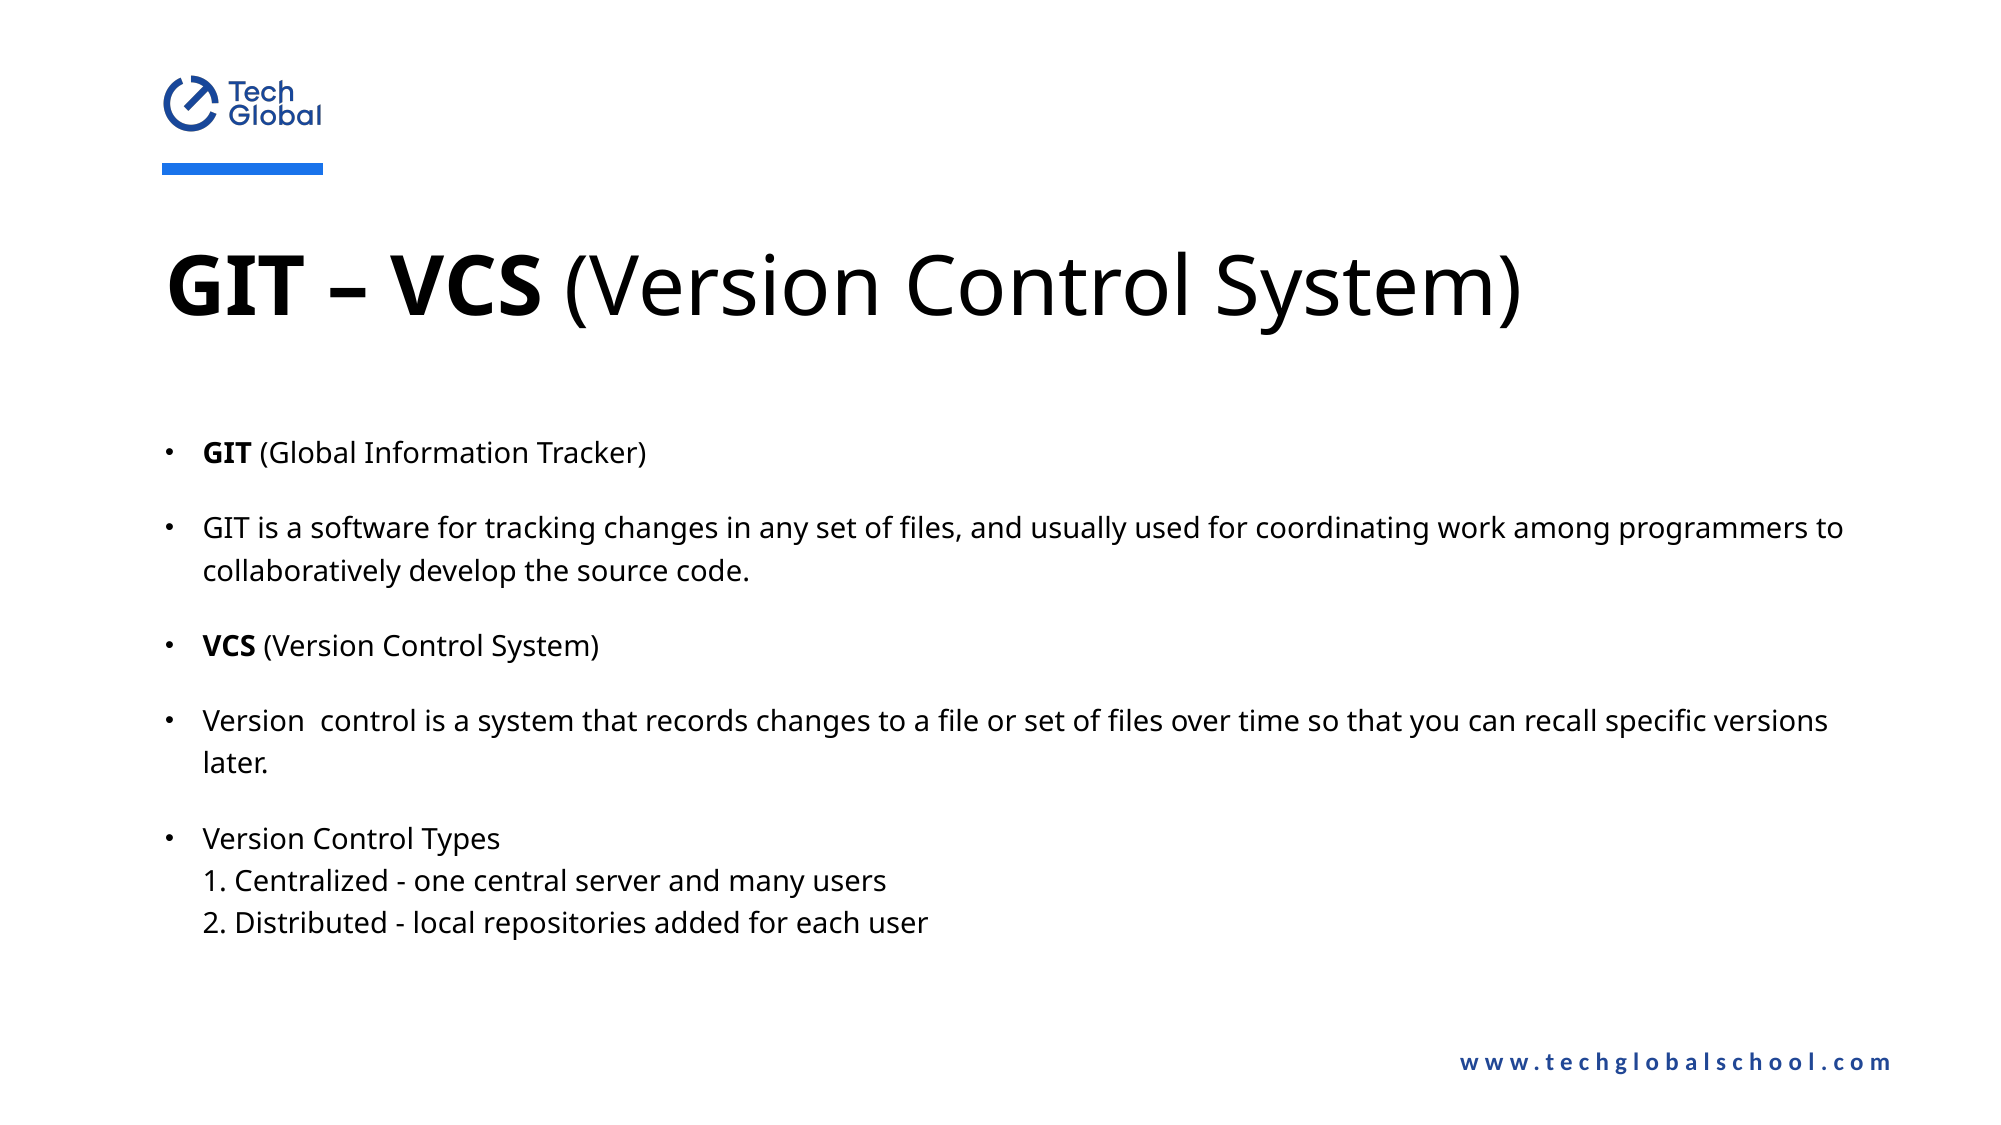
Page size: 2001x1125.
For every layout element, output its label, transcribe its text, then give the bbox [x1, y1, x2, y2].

list GIT (Global Information Tracker) GIT is a software for tracking changes in any set of files, and usually used for coordinating work among programmers to collaboratively develop the source code. VCS (Version Control System) Version control is a system that records changes to a file or set of files over time so that you can recall specific versions later. Version Control Types 1. Centralized - one central server and many users 2. Distributed - local repositories added for each user [150, 419, 1891, 1021]
title GIT – VCS (Version Control System) [150, 224, 1891, 419]
slide_number www.techglobalschool.com [1444, 1020, 1915, 1101]
picture [149, 66, 334, 141]
